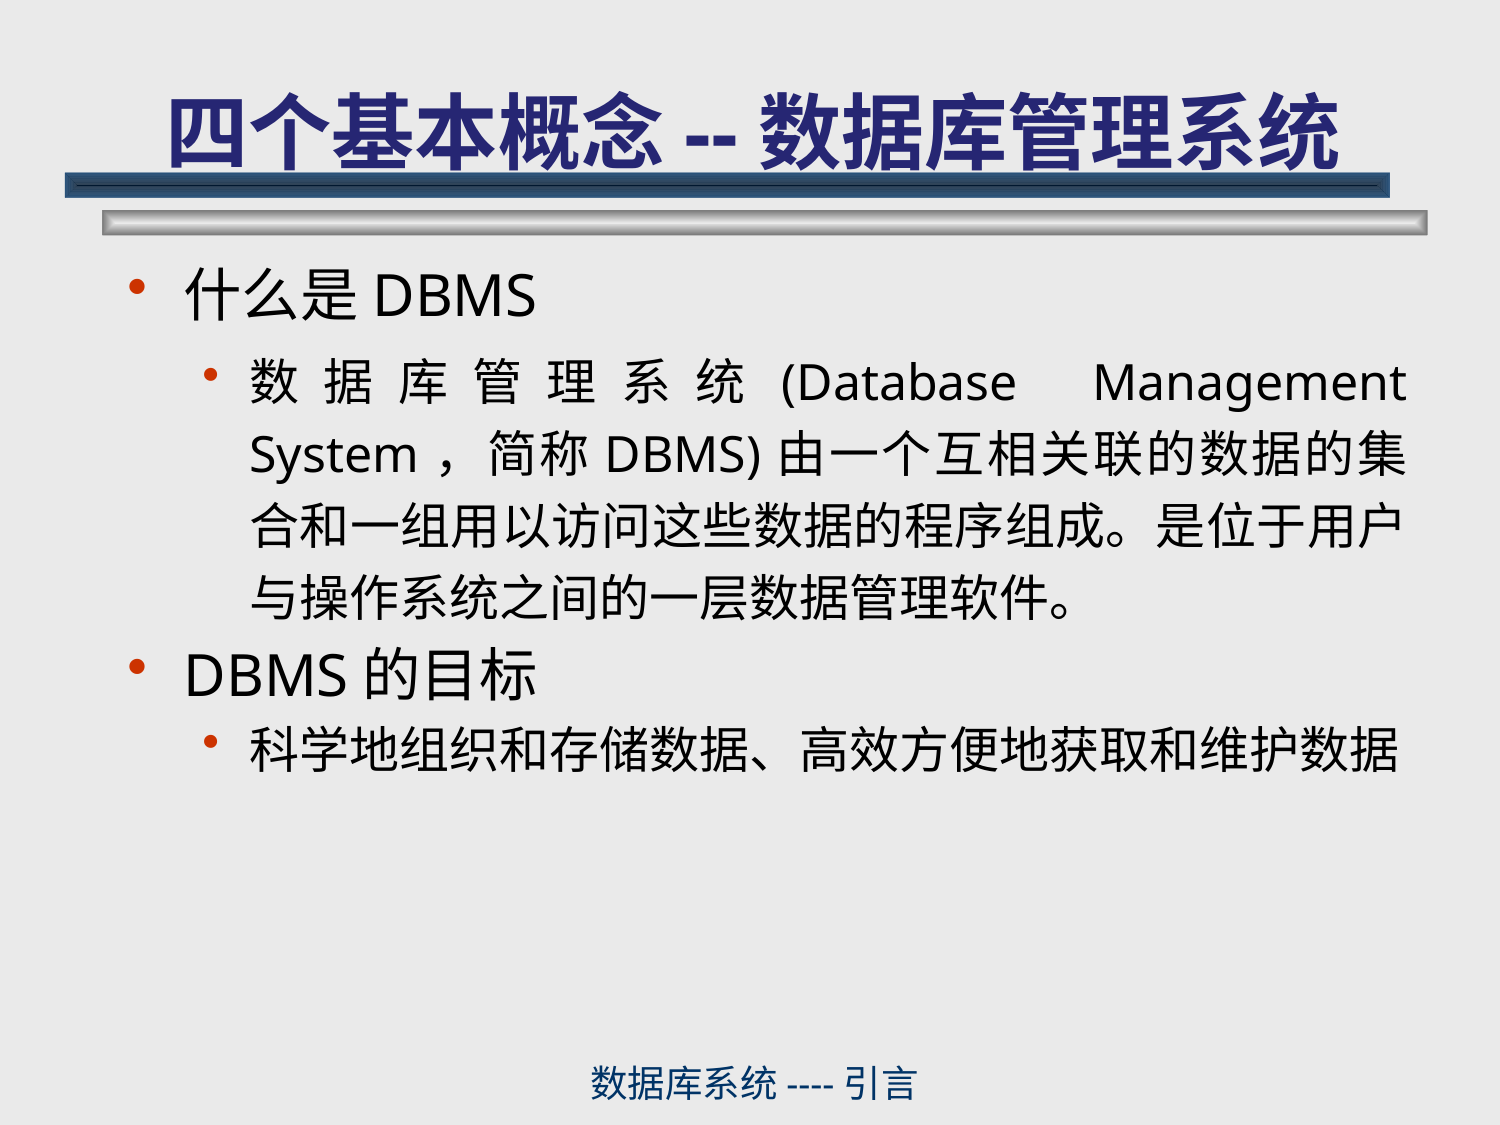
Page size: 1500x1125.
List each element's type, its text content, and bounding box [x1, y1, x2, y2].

footer 数据库系统----引言 [574, 1062, 1188, 1113]
list 什么是DBMS 数据库管理系统(Database Management System，简称DBMS)由一个互相关联的数据的集合和一组用以访问这些数据的程序组成。是位于用户与操作系统之间的一层数据管理软件。 DBMS的目标 科学地组织和存储数据、高效方便地获取和维护数据 [112, 251, 1424, 977]
title 四个基本概念--数据库管理系统 [149, 0, 1429, 188]
